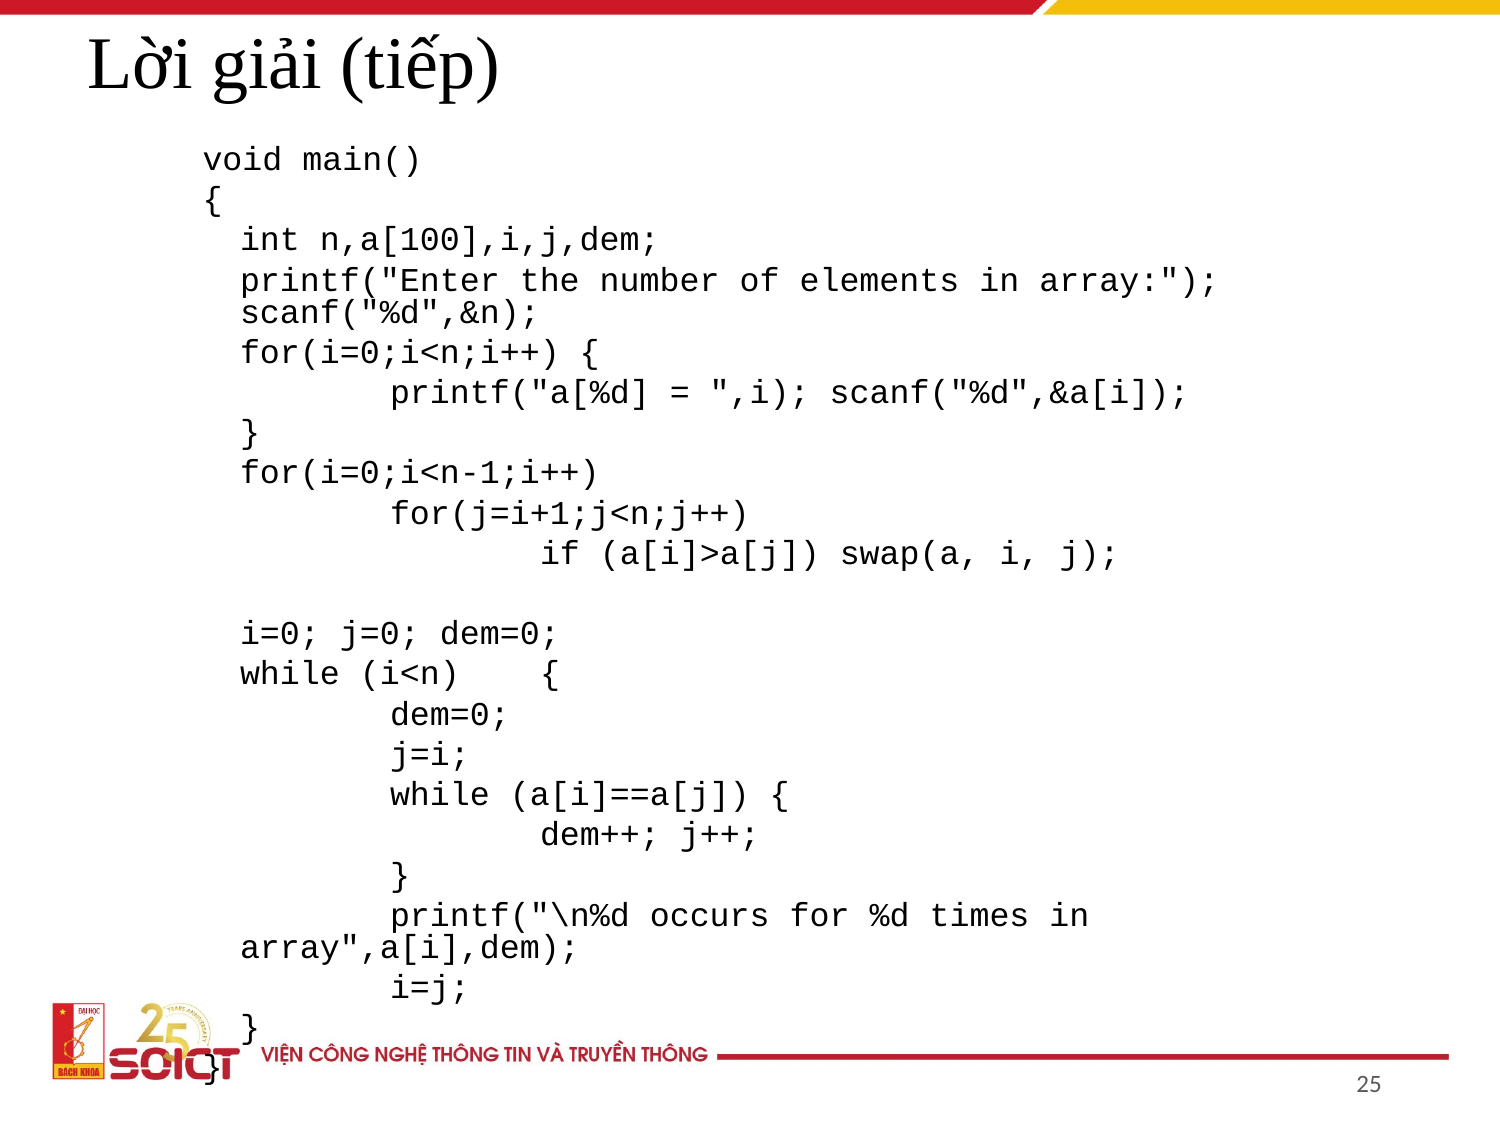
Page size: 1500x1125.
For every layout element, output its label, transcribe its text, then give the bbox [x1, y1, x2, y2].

list void main() { int n,a[100],i,j,dem; printf("Enter the number of elements in array:"); scanf("%d",&n); for(i=0;i<n;i++) { printf("a[%d] = ",i); scanf("%d",&a[i]); } for(i=0;i<n-1;i++) for(j=i+1;j<n;j++) if (a[i]>a[j]) swap(a, i, j); i=0; j=0; dem=0; while (i<n) { dem=0; j=i; while (a[i]==a[j]) { dem++; j++; } printf("\n%d occurs for %d times in array",a[i],dem); i=j; } } [187, 137, 1463, 1088]
title Lời giải (tiếp) [72, 16, 1425, 113]
picture [0, 0, 1500, 1125]
slide_number 25 [1209, 1088, 1397, 1112]
